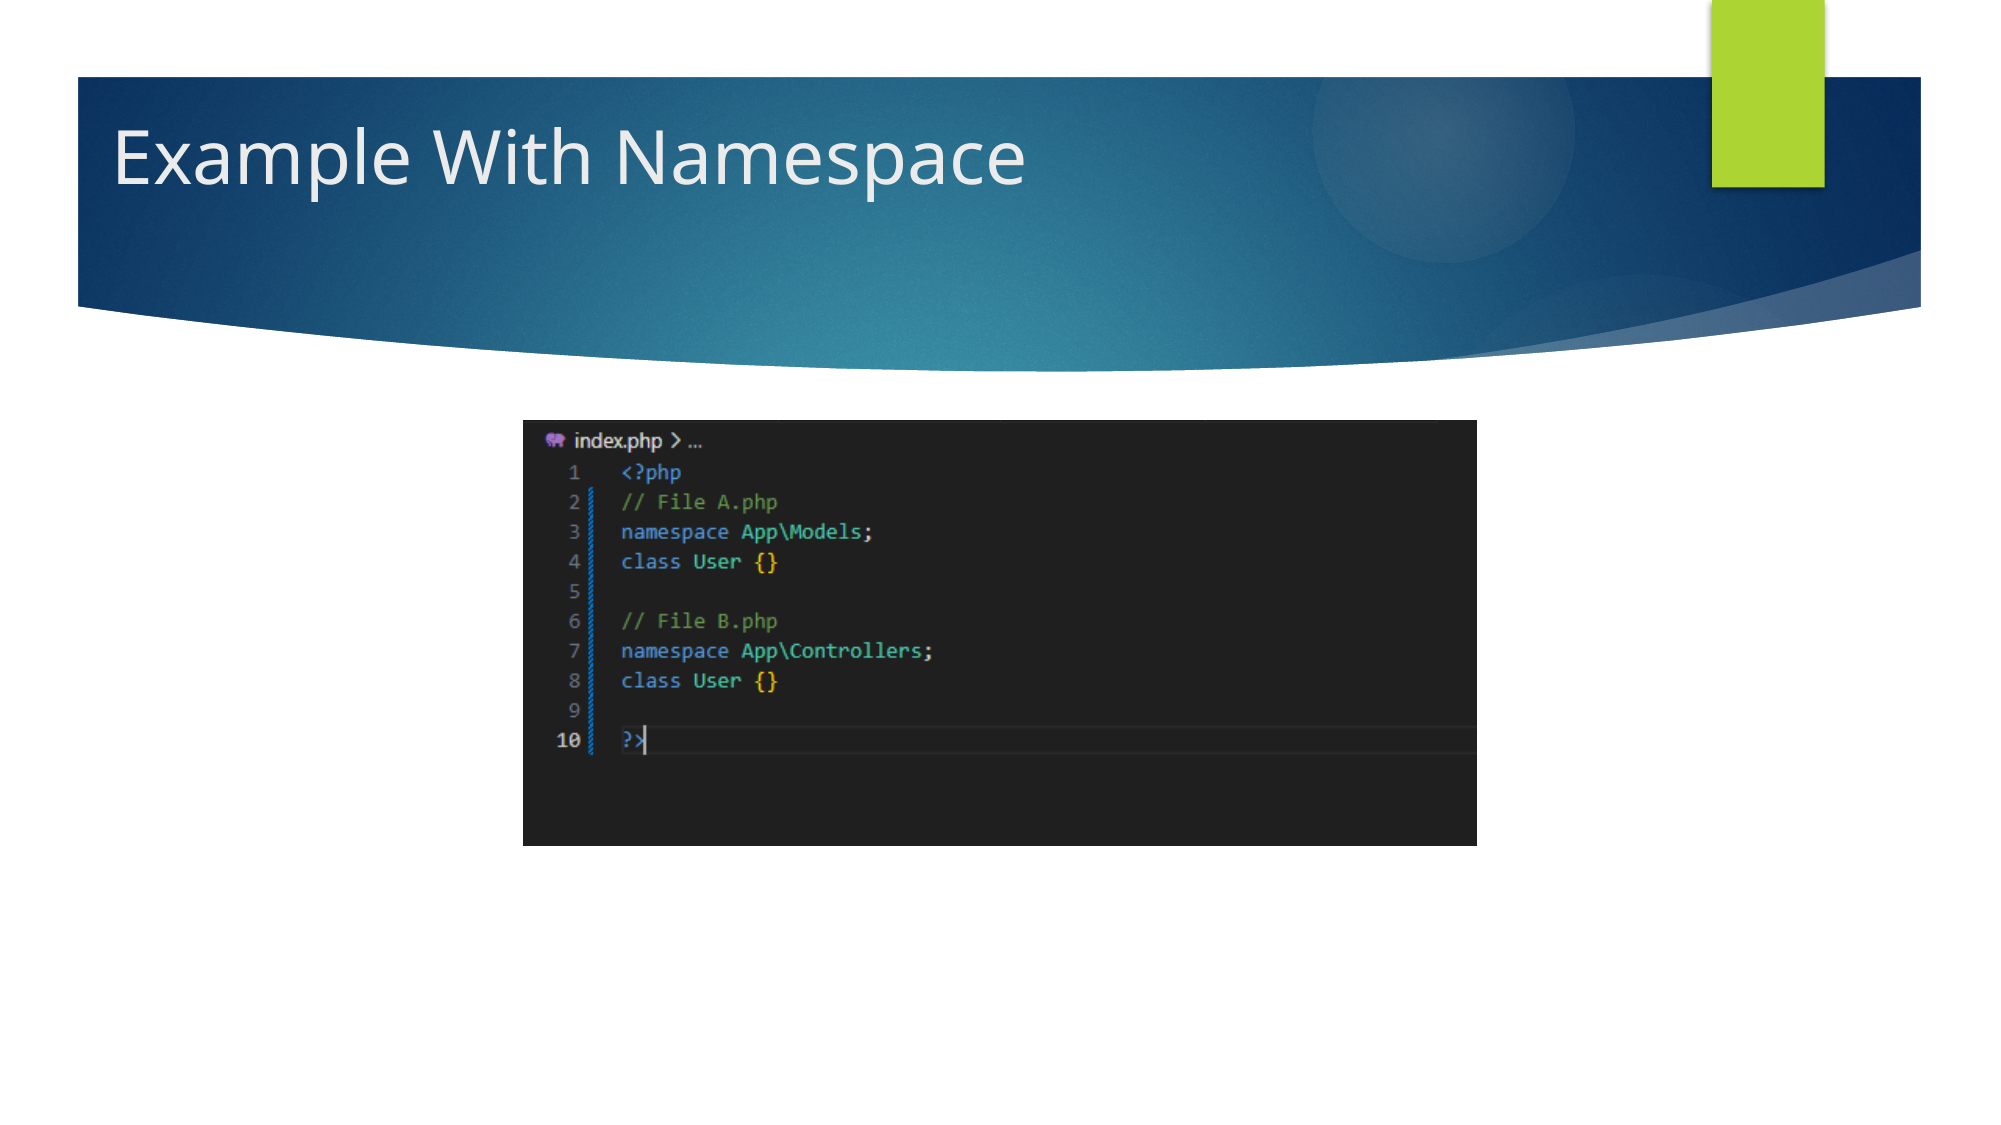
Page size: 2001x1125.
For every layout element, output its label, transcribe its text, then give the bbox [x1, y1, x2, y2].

picture [523, 420, 1477, 846]
title Example With Namespace [96, 96, 1534, 213]
